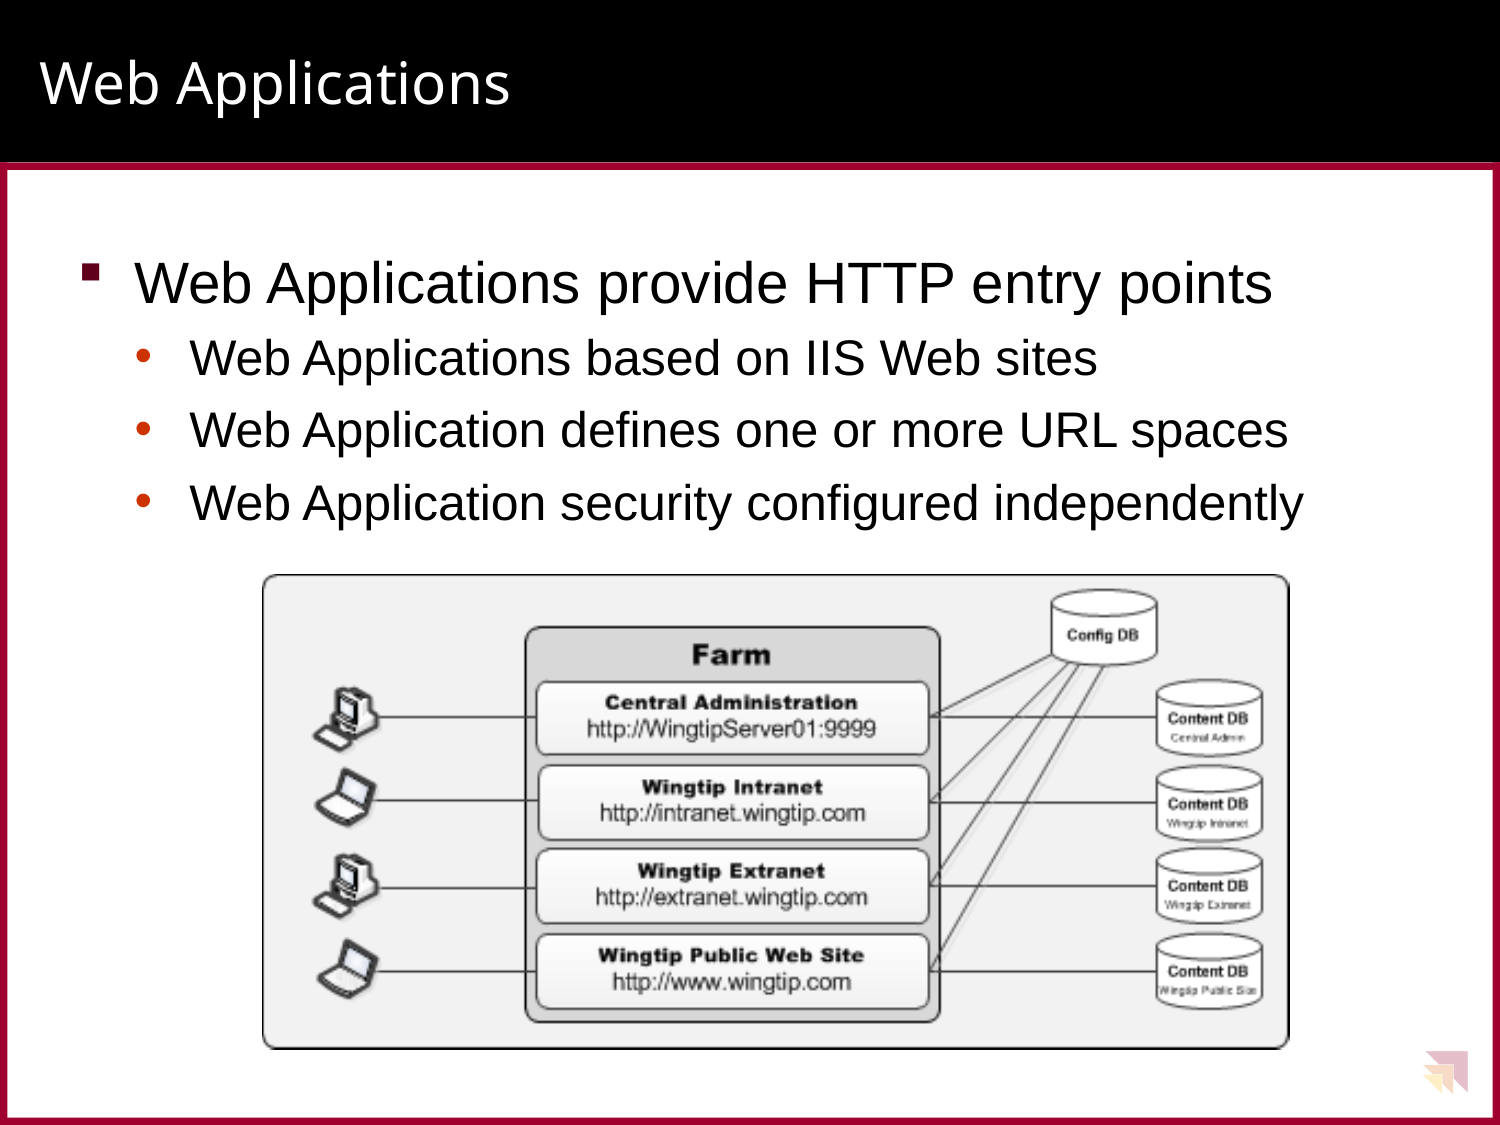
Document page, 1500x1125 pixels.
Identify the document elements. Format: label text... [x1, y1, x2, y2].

list Web Applications provide HTTP entry points Web Applications based on IIS Web sites Web Application defines one or more URL spaces Web Application security configured independently [62, 237, 1438, 1088]
picture [262, 574, 1290, 1051]
title Web Applications [24, 12, 1438, 150]
